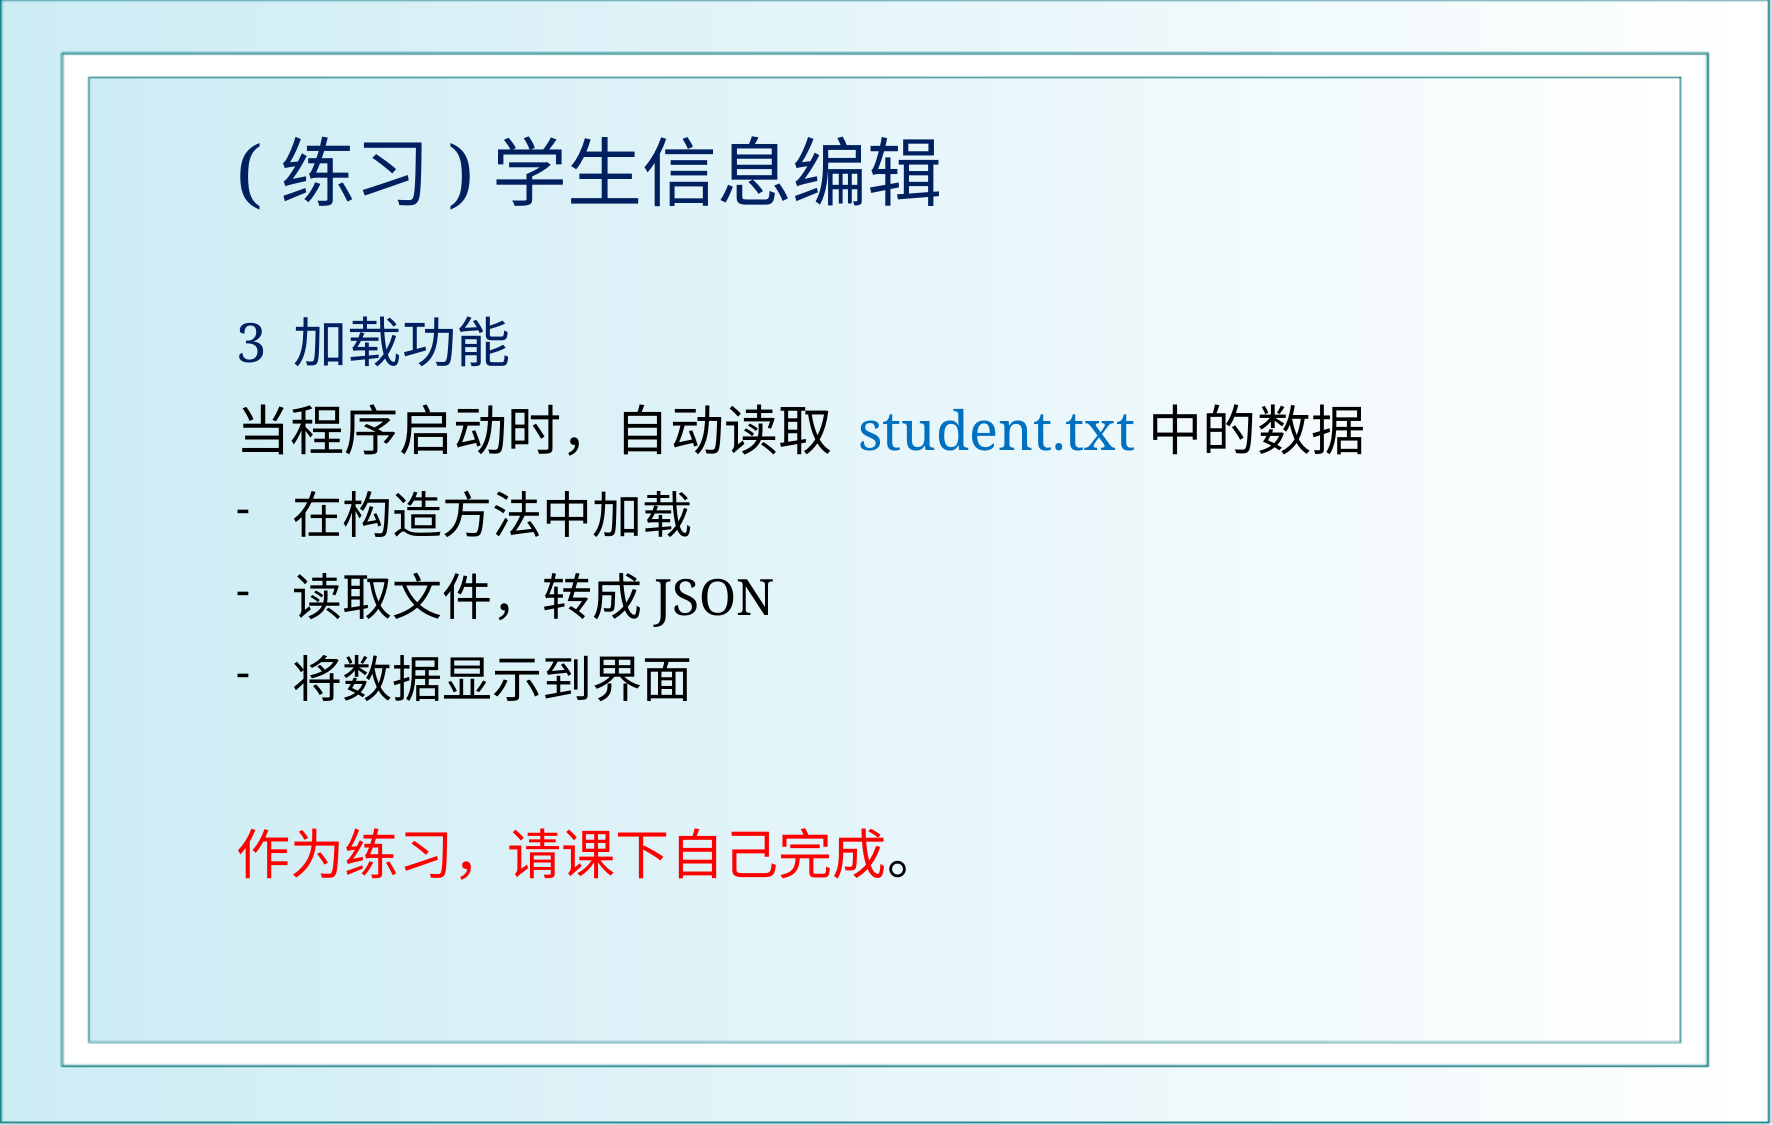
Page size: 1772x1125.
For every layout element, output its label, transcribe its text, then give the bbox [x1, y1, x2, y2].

list 3 加载功能 当程序启动时，自动读取 student.txt中的数据 在构造方法中加载 读取文件，转成JSON 将数据显示到界面 作为练习，请课下自己完成。 [221, 287, 1566, 1006]
picture [0, 0, 1772, 1125]
title (练习)学生信息编辑 [221, 90, 1566, 223]
